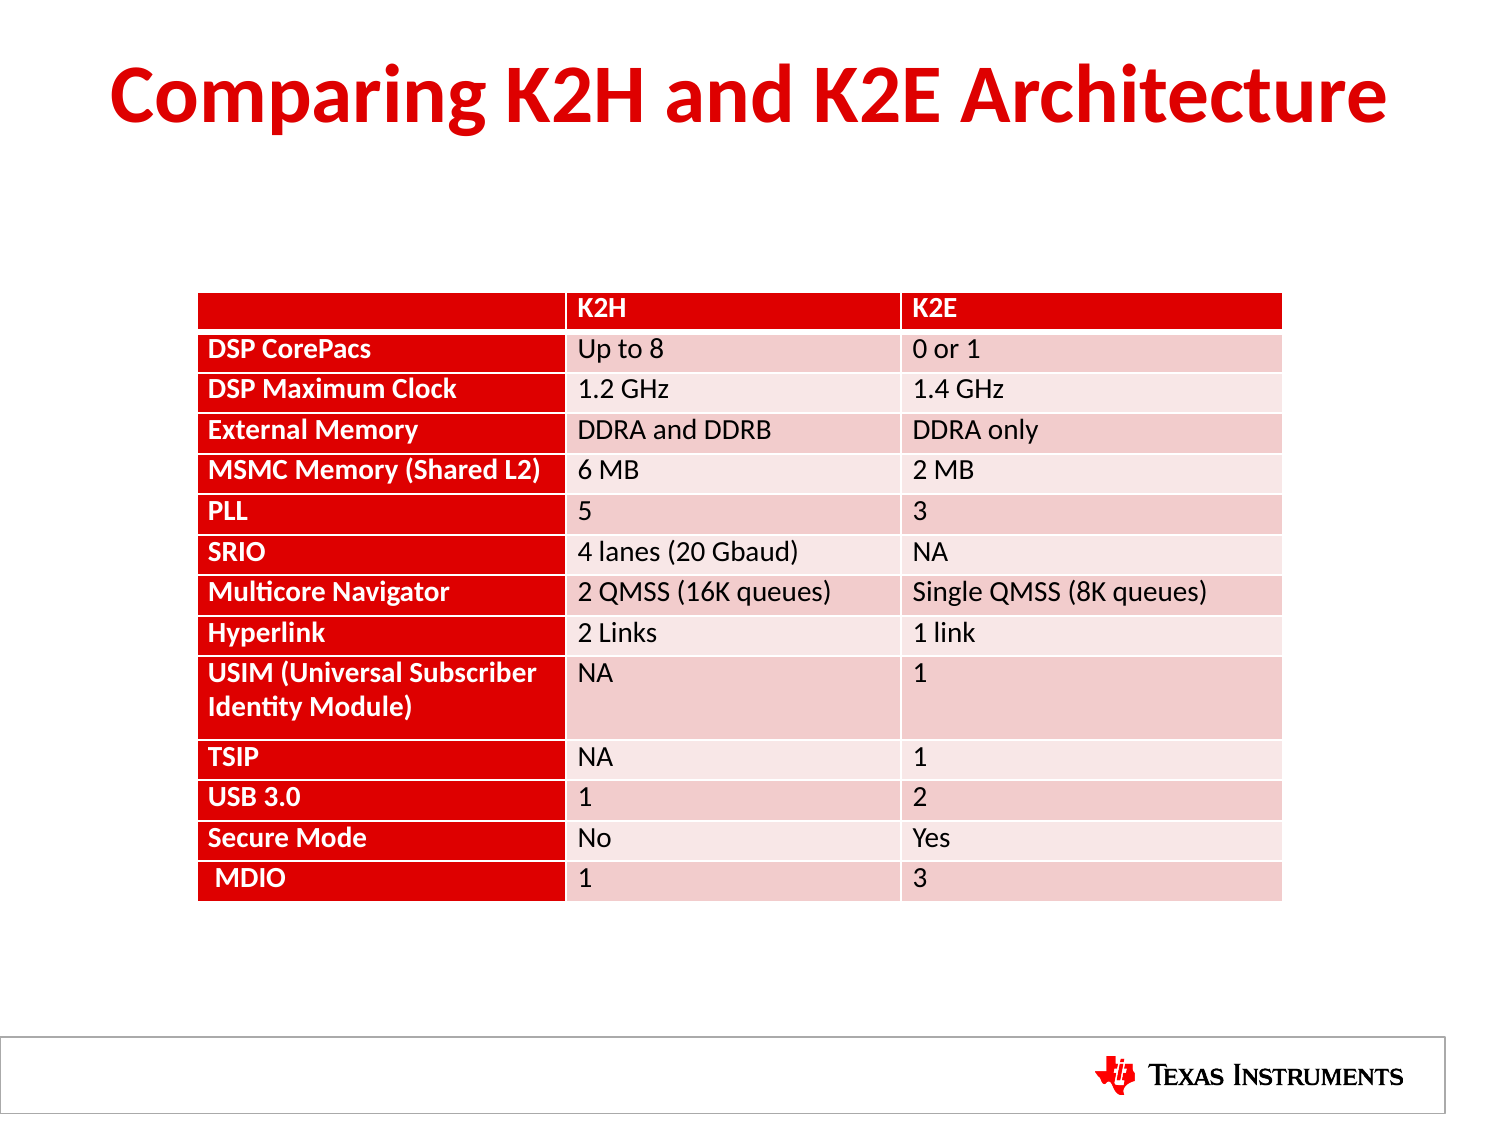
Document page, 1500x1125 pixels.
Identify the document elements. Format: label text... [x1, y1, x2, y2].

table_cell 1 link [902, 617, 1282, 655]
table_cell DSP Maximum Clock [198, 374, 565, 412]
table_cell 1 [902, 657, 1282, 739]
table_cell Yes [902, 822, 1282, 860]
table_cell Single QMSS (8K queues) [902, 576, 1282, 615]
table_cell NA [567, 741, 900, 779]
table_cell Hyperlink [198, 617, 565, 655]
table_cell 1 [902, 741, 1282, 779]
table_cell No [567, 822, 900, 860]
table_cell 1.4 GHz [902, 374, 1282, 412]
table_cell 2 QMSS (16K queues) [567, 576, 900, 615]
table_cell 1 [567, 862, 900, 901]
table_cell 3 [902, 862, 1282, 901]
table_cell NA [902, 536, 1282, 574]
table_cell PLL [198, 495, 565, 534]
table_cell SRIO [198, 536, 565, 574]
table_cell TSIP [198, 741, 565, 779]
title Comparing K2H and K2E Architecture [74, 44, 1426, 151]
table_cell Secure Mode [198, 822, 565, 860]
table_cell 2 Links [567, 617, 900, 655]
table_cell External Memory [198, 414, 565, 453]
table_cell NA [567, 657, 900, 739]
picture [1095, 1056, 1403, 1095]
table_header [198, 293, 251, 329]
table_cell 1.2 GHz [567, 374, 900, 412]
table_cell Up to 8 [567, 367, 900, 372]
table_cell 6 MB [567, 455, 900, 493]
table_cell DDRA and DDRB [567, 414, 900, 453]
table_cell 0 or 1 [902, 367, 1282, 372]
table_cell USB 3.0 [198, 781, 565, 820]
table_cell MDIO [198, 862, 565, 901]
table_cell DDRA only [902, 414, 1282, 453]
table_cell 3 [902, 495, 1282, 534]
table_cell 5 [567, 495, 900, 534]
text_box [251, 291, 1500, 367]
table_cell 4 lanes (20 Gbaud) [567, 536, 900, 574]
table_cell 1 [567, 781, 900, 820]
table_cell 2 [902, 781, 1282, 820]
table_cell MSMC Memory (Shared L2) [198, 455, 565, 493]
table_cell Multicore Navigator [198, 576, 565, 615]
table_cell USIM (Universal Subscriber Identity Module) [198, 657, 565, 739]
table_cell 2 MB [902, 455, 1282, 493]
table_cell DSP CorePacs [198, 335, 565, 372]
